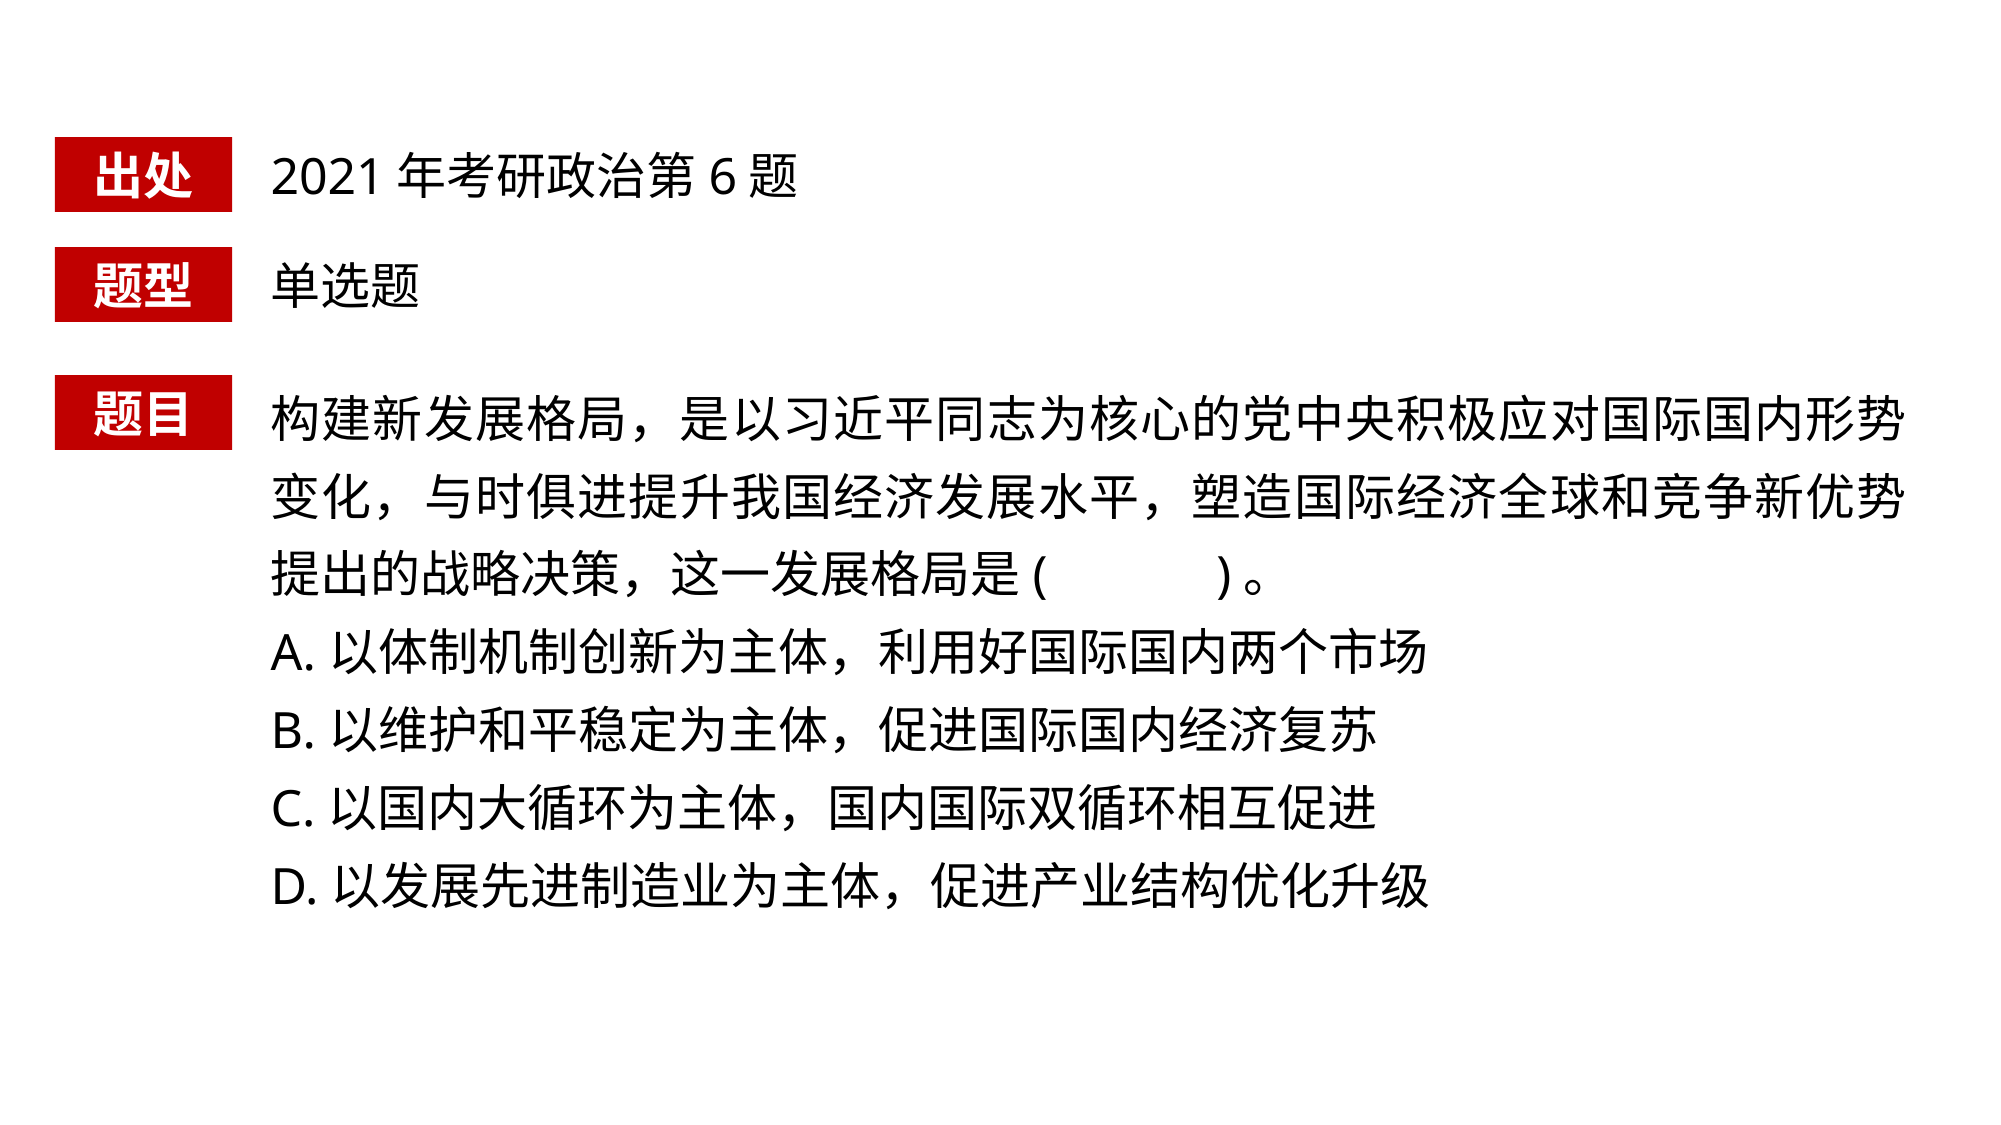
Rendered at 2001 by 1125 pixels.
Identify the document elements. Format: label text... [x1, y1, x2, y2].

text_box 题目 [54, 375, 233, 450]
text_box 出处 [54, 137, 233, 212]
text_box 2021年考研政治第6题 [255, 137, 1615, 212]
text_box 构建新发展格局，是以习近平同志为核心的党中央积极应对国际国内形势变化，与时俱进提升我国经济发展水平，塑造国际经济全球和竞争新优势提出的战略决策，这一发展格局是( )。 A.以体制机制创新为主体，利用好国际国内两个市场 B.以维护和平稳定为主体，促进国际国内经济复苏 C.以国内大循环为主体，国内国际双循环相互促进 D.以发展先进制造业为主体，促进产业结构优化升级 [255, 361, 1922, 923]
text_box 题型 [54, 247, 233, 322]
text_box 单选题 [255, 247, 1614, 322]
